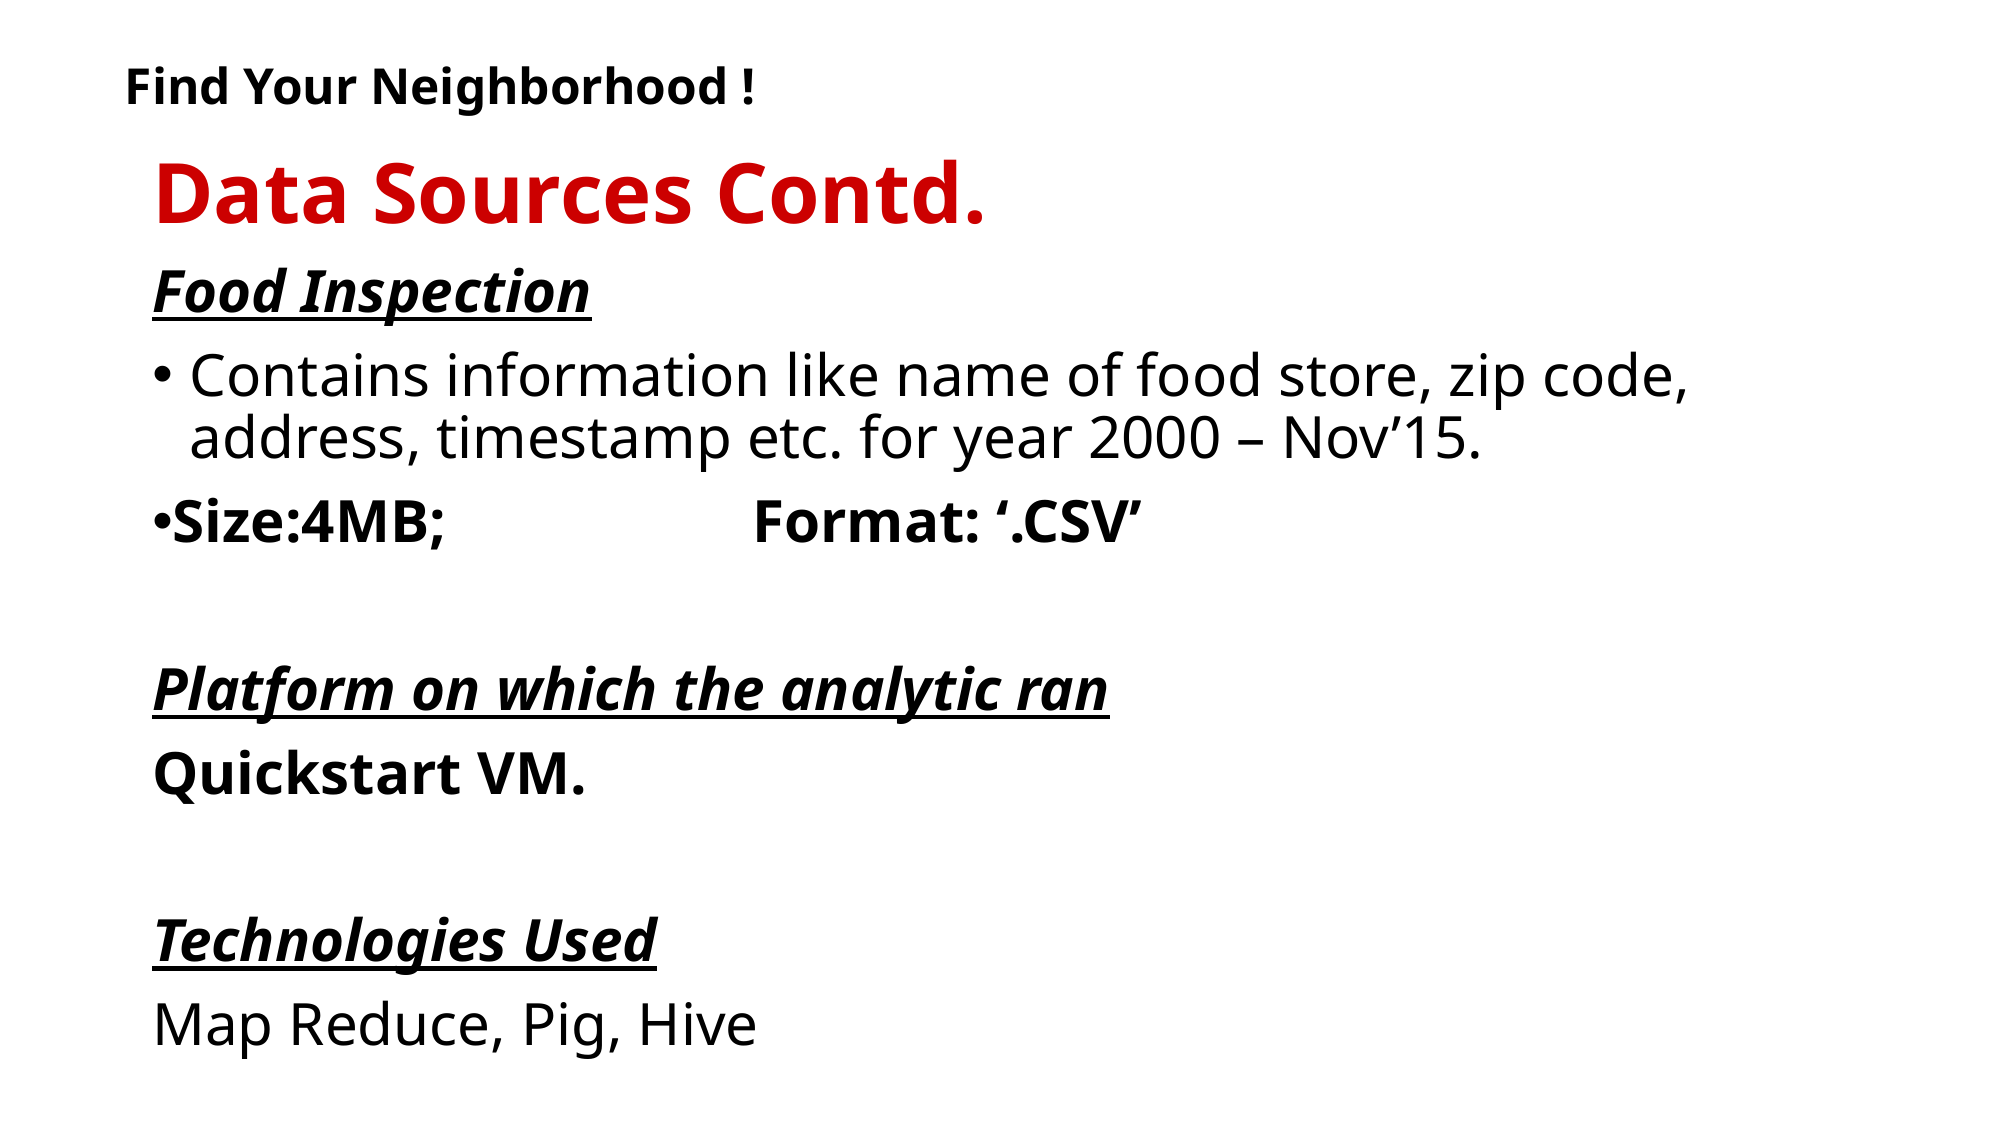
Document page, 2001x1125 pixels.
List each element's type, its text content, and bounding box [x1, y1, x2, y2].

list Data Sources Contd. Food Inspection Contains information like name of food store, zip code, address, timestamp etc. for year 2000 – Nov’15. Size:4MB; Format: ‘.CSV’ Platform on which the analytic ran Quickstart VM. Technologies Used Map Reduce, Pig, Hive [137, 183, 1863, 1107]
title Find Your Neighborhood ! [109, 53, 1863, 183]
